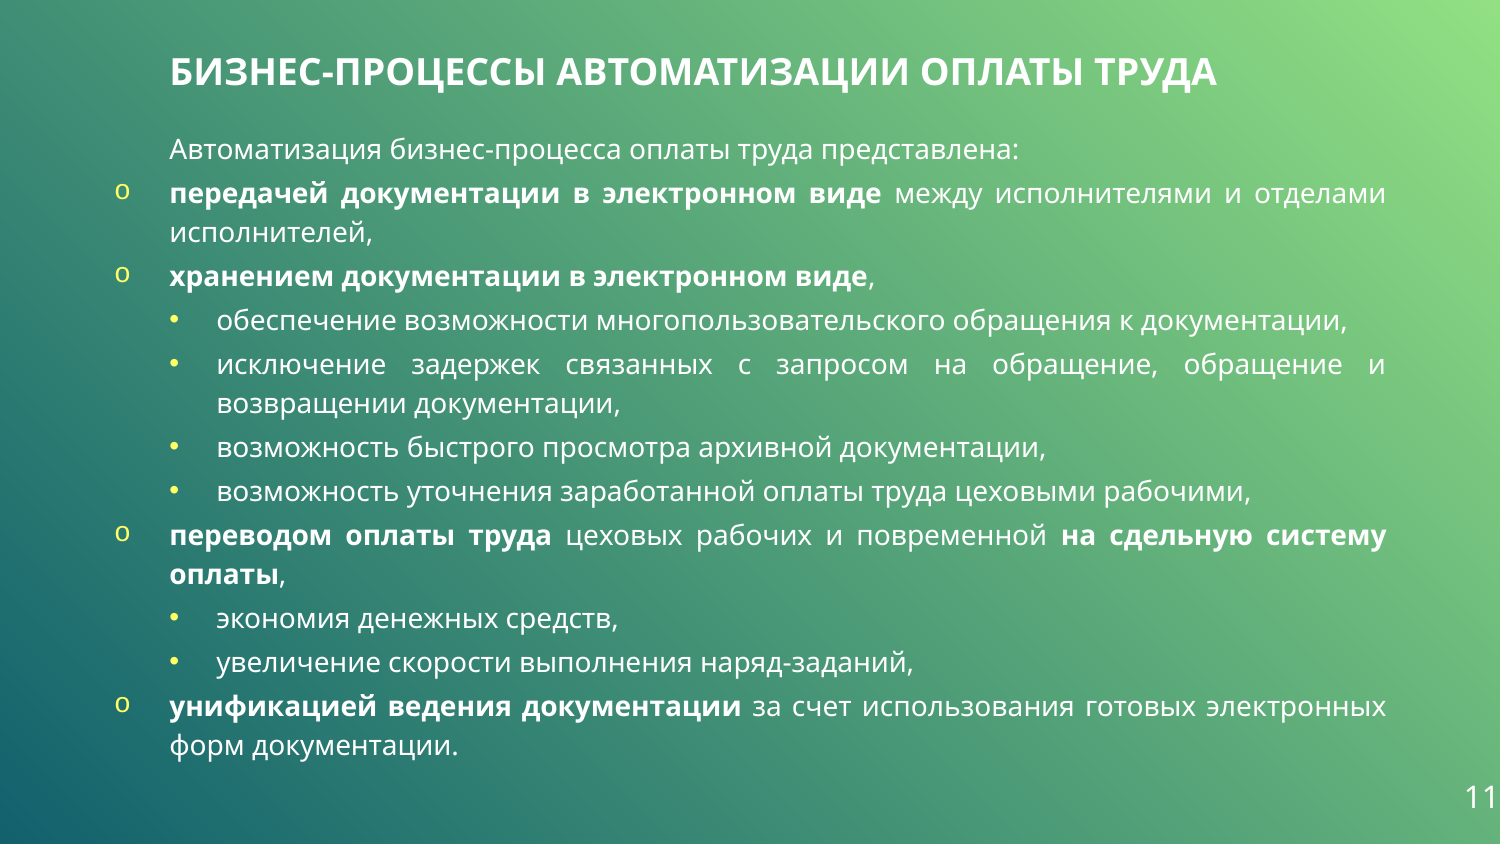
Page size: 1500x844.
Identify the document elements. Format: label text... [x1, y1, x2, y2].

text_box БИЗНЕС-ПРОЦЕССЫ АВТОМАТИЗАЦИИ ОПЛАТЫ ТРУДА [102, 0, 1410, 141]
list Автоматизация бизнес-процесса оплаты труда представлена: передачей документации в электронном виде между исполнителями и отделами исполнителей, хранением документации в электронном виде, обеспечение возможности многопользовательского обращения к документации, исключение задержек связанных с запросом на обращение, обращение и возвращении документации, возможность быстрого просмотра архивной документации, возможность уточнения заработанной оплаты труда цеховыми рабочими, переводом оплаты труда цеховых рабочих и повременной на сдельную систему оплаты, экономия денежных средств, увеличение скорости выполнения наряд-заданий, унификацией ведения документации за счет использования готовых электронных форм документации. [102, 141, 1399, 771]
text_box [1409, 766, 1500, 832]
